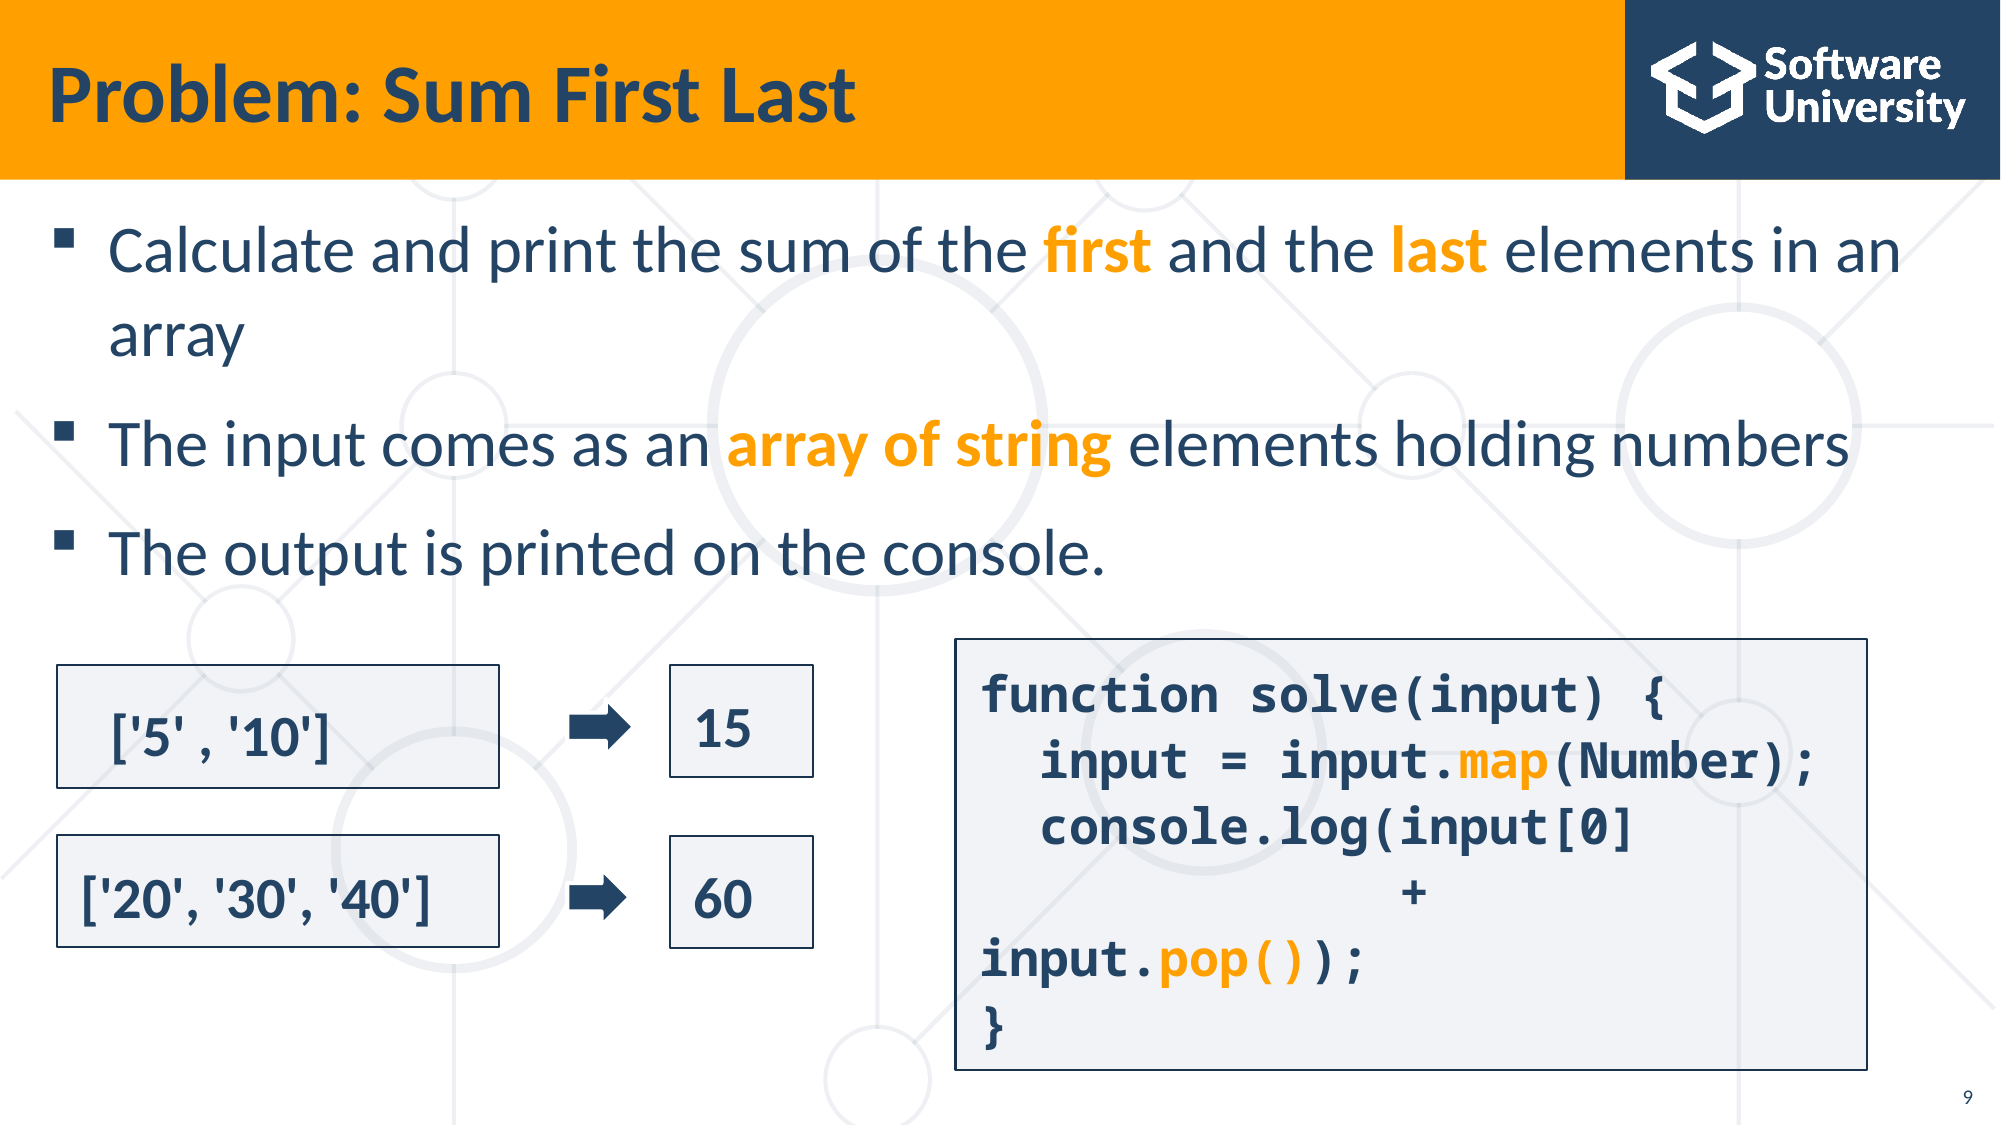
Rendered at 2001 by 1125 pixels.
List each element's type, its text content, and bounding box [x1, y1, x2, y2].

list Calculate and print the sum of the first and the last elements in an array The input comes as an array of string elements holding numbers The output is printed on the console. [31, 196, 1970, 1104]
picture [1651, 41, 1966, 134]
slide_number 9 [1927, 1067, 1989, 1117]
title Problem: Sum First Last [31, 16, 1625, 162]
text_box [56, 834, 813, 950]
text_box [56, 664, 813, 790]
text_box function solve(input) { input = input.map(Number); console.log(input[0] + input.pop()); } [955, 638, 1868, 1070]
